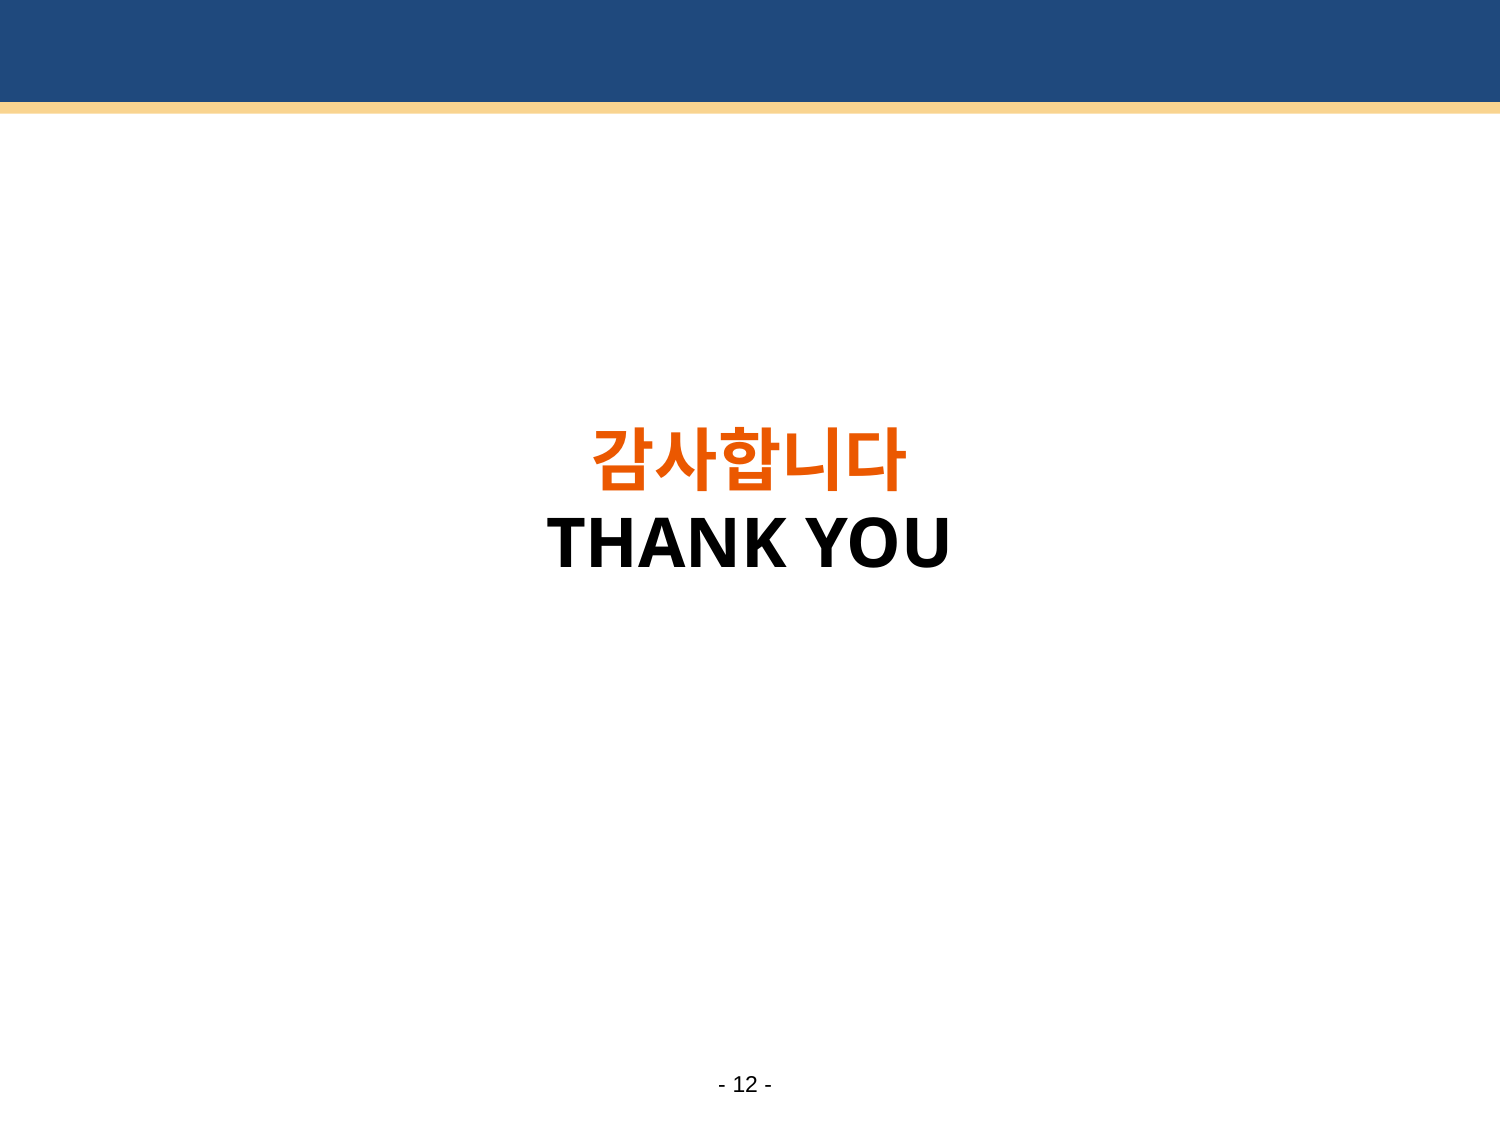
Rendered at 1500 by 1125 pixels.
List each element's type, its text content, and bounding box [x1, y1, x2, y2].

text_box 감사합니다 THANK YOU [141, 408, 1359, 671]
